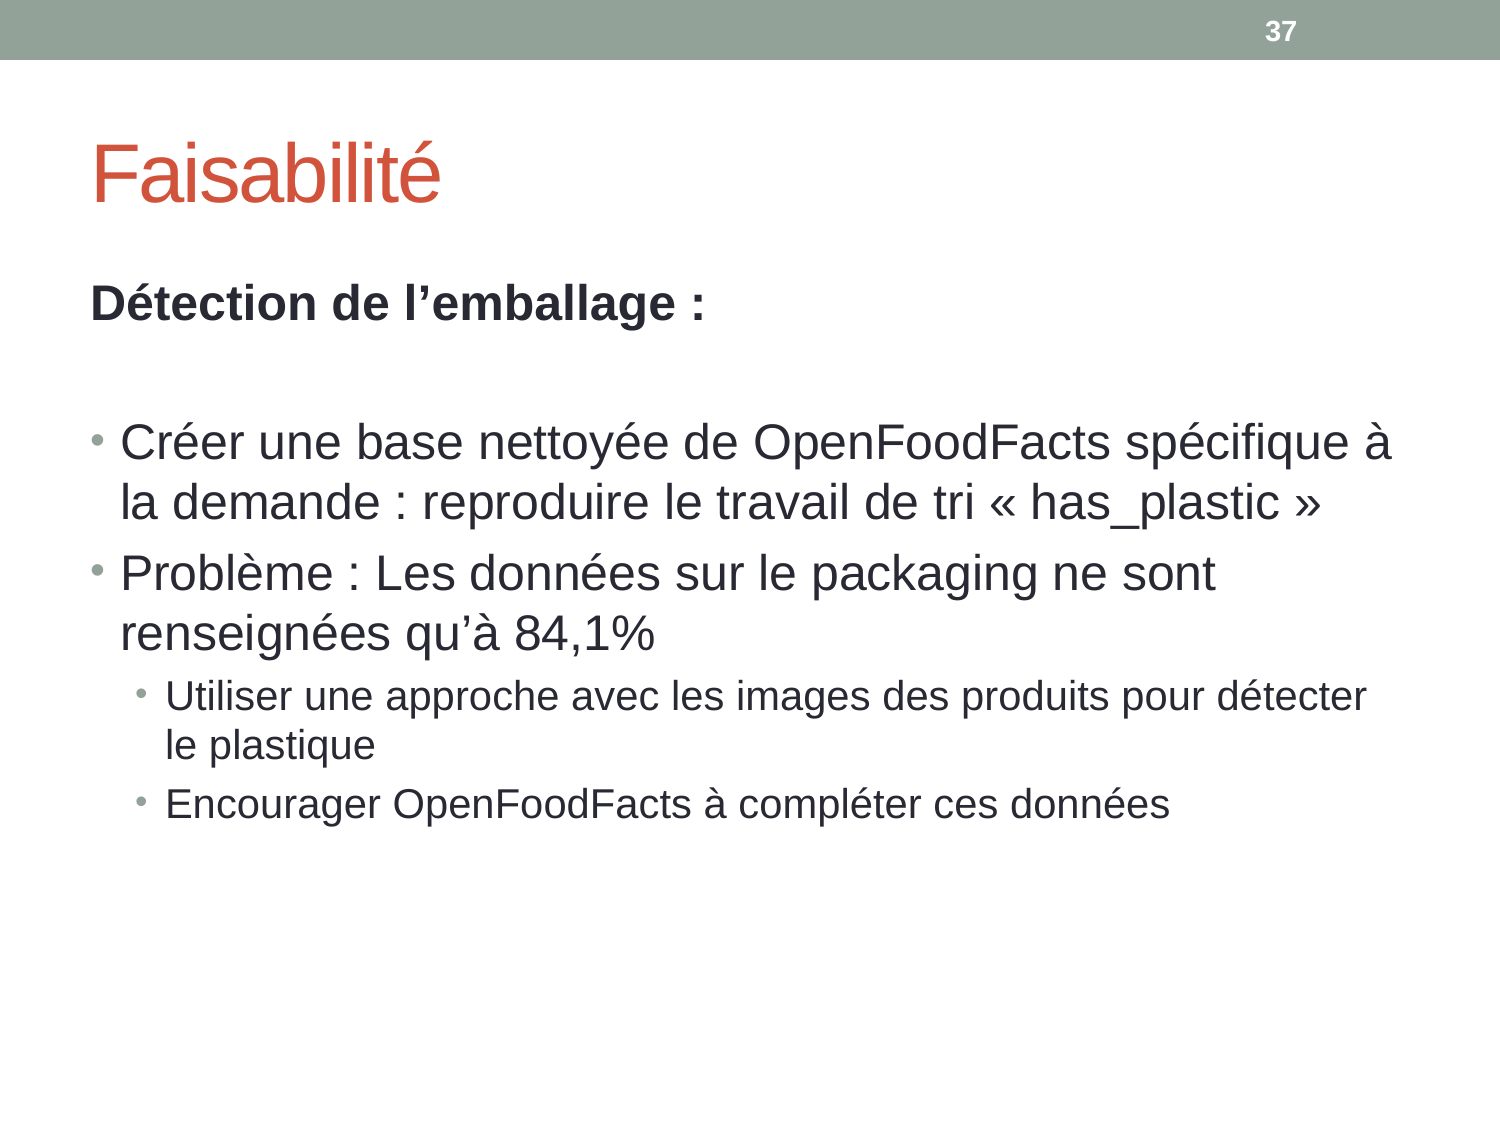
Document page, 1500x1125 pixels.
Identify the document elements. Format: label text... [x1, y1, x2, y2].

list Détection de l’emballage : Créer une base nettoyée de OpenFoodFacts spécifique à la demande : reproduire le travail de tri « has_plastic » Problème : Les données sur le packaging ne sont renseignées qu’à 84,1% Utiliser une approche avec les images des produits pour détecter le plastique Encourager OpenFoodFacts à compléter ces données [75, 262, 1425, 1063]
slide_number 37 [1250, 3, 1425, 57]
title Faisabilité [75, 87, 1425, 250]
